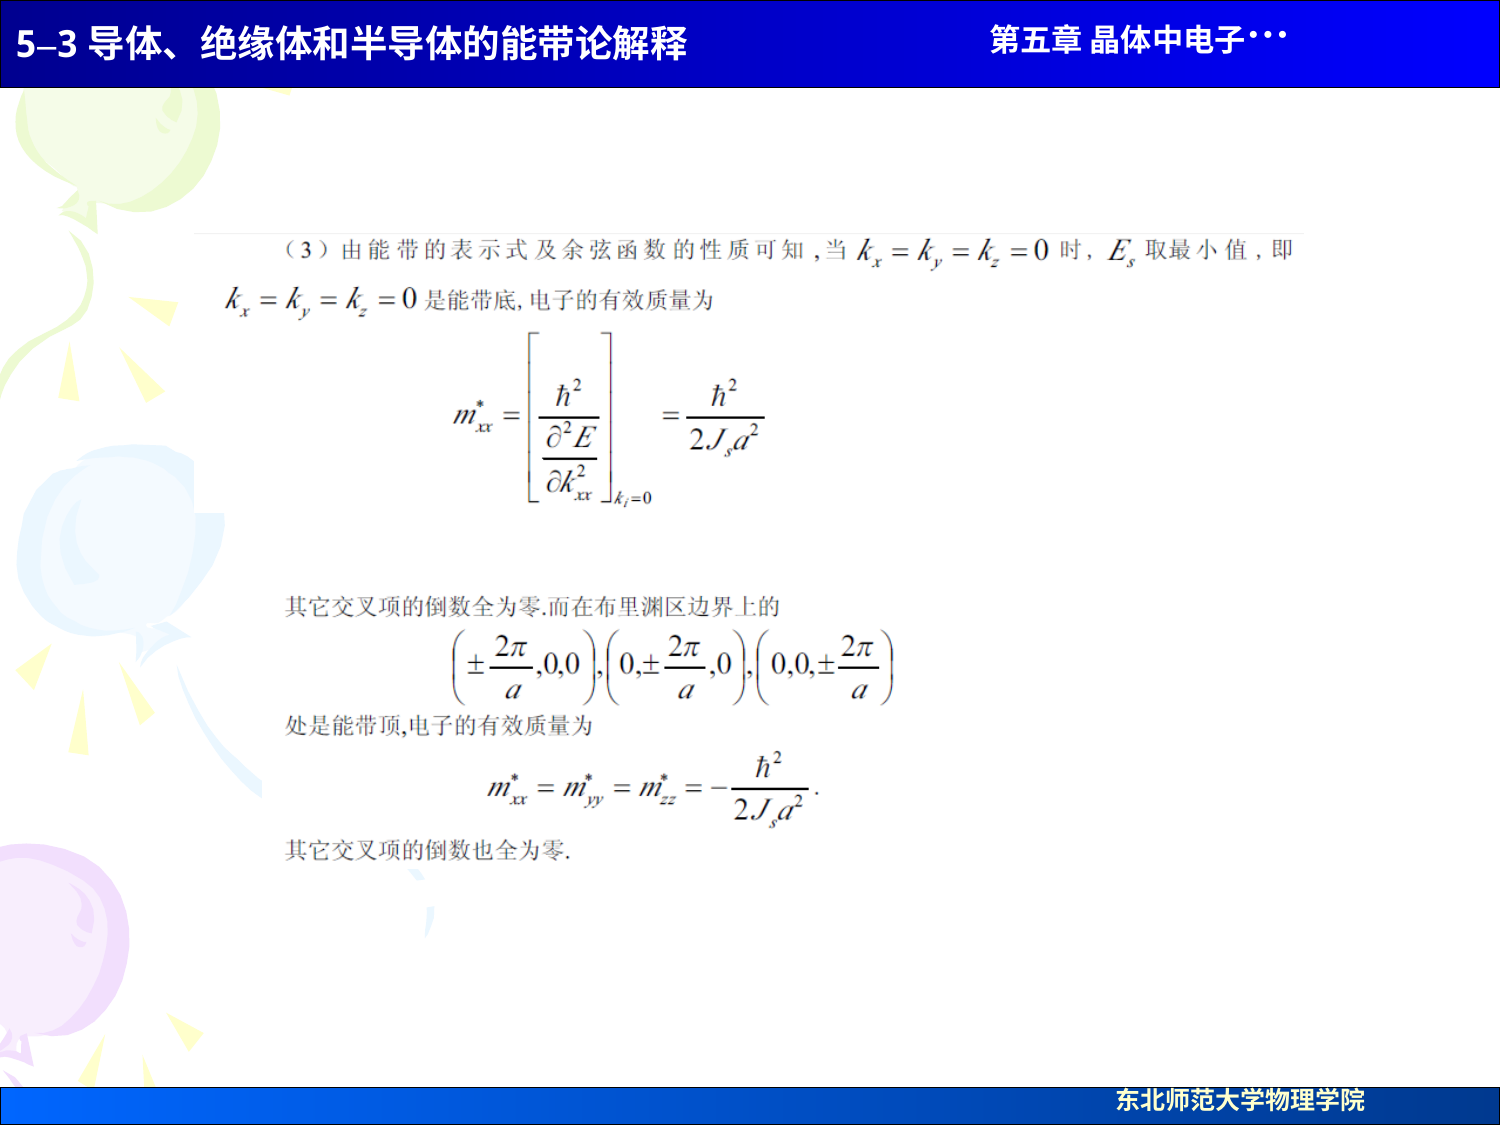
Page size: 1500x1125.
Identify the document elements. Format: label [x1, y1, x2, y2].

picture [261, 589, 932, 869]
picture [194, 233, 1305, 513]
